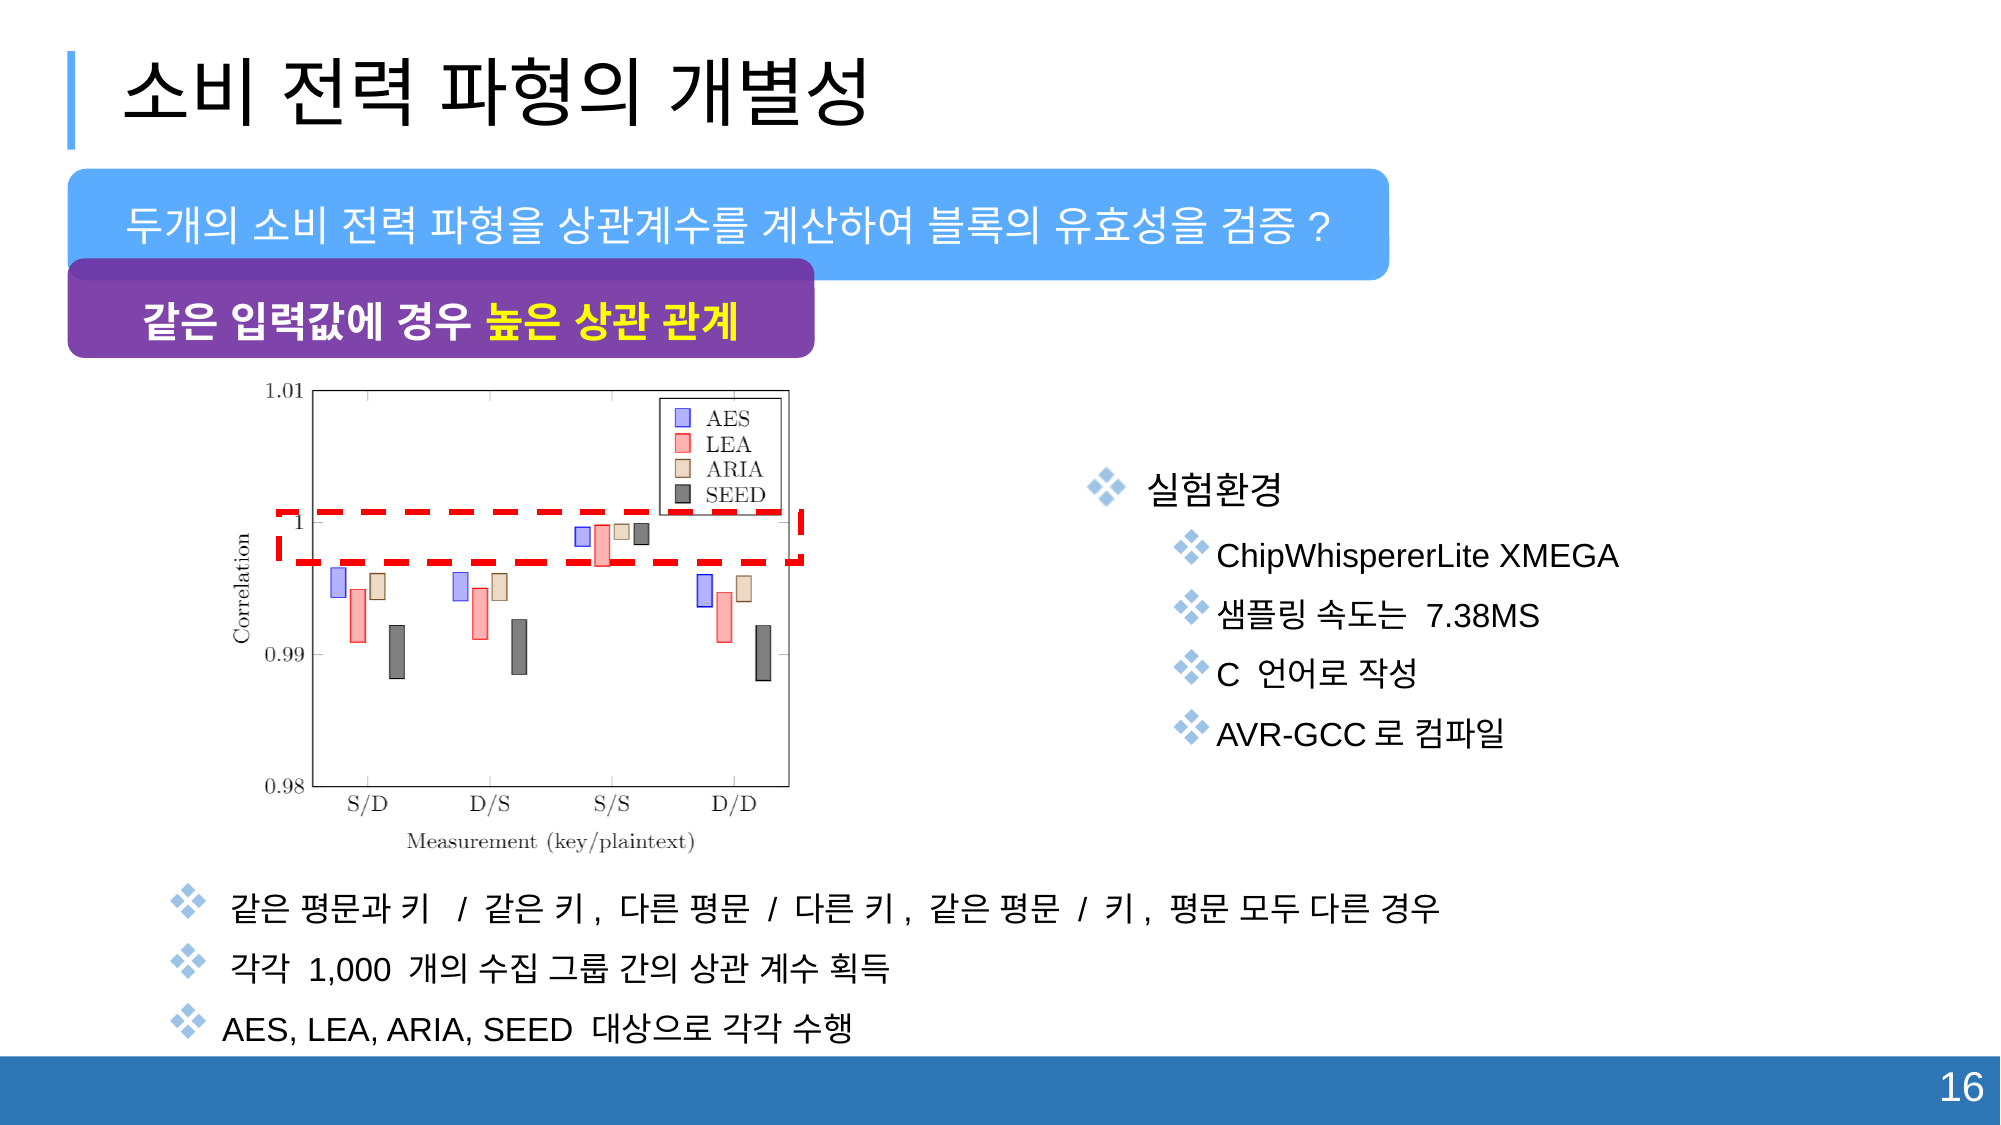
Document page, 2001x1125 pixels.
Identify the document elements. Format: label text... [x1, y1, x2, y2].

text_box 실험환경 [1131, 459, 1325, 520]
picture [1081, 464, 1132, 515]
text_box 같은 입력값에 경우 높은 상관 관계 [66, 257, 816, 359]
picture [184, 369, 876, 871]
text_box 같은 평문과 키 / 같은 키, 다른 평문 / 다른 키, 같은 평문 / 키, 평문 모두 다른 경우 각각 1,000 개의 수집 그룹 간의 상관 계수 획득 AES, LEA, ARIA, SEED 대상으로 각각 수행 [151, 860, 1549, 1056]
text_box ChipWhispererLite XMEGA 샘플링 속도는 7.38MS C 언어로 작성 AVR-GCC로 컴파일 [1154, 506, 1816, 821]
text_box 두개의 소비 전력 파형을 상관계수를 계산하여 블록의 유효성을 검증? [66, 167, 1391, 282]
title 소비 전력 파형의 개별성 [67, 34, 1933, 160]
